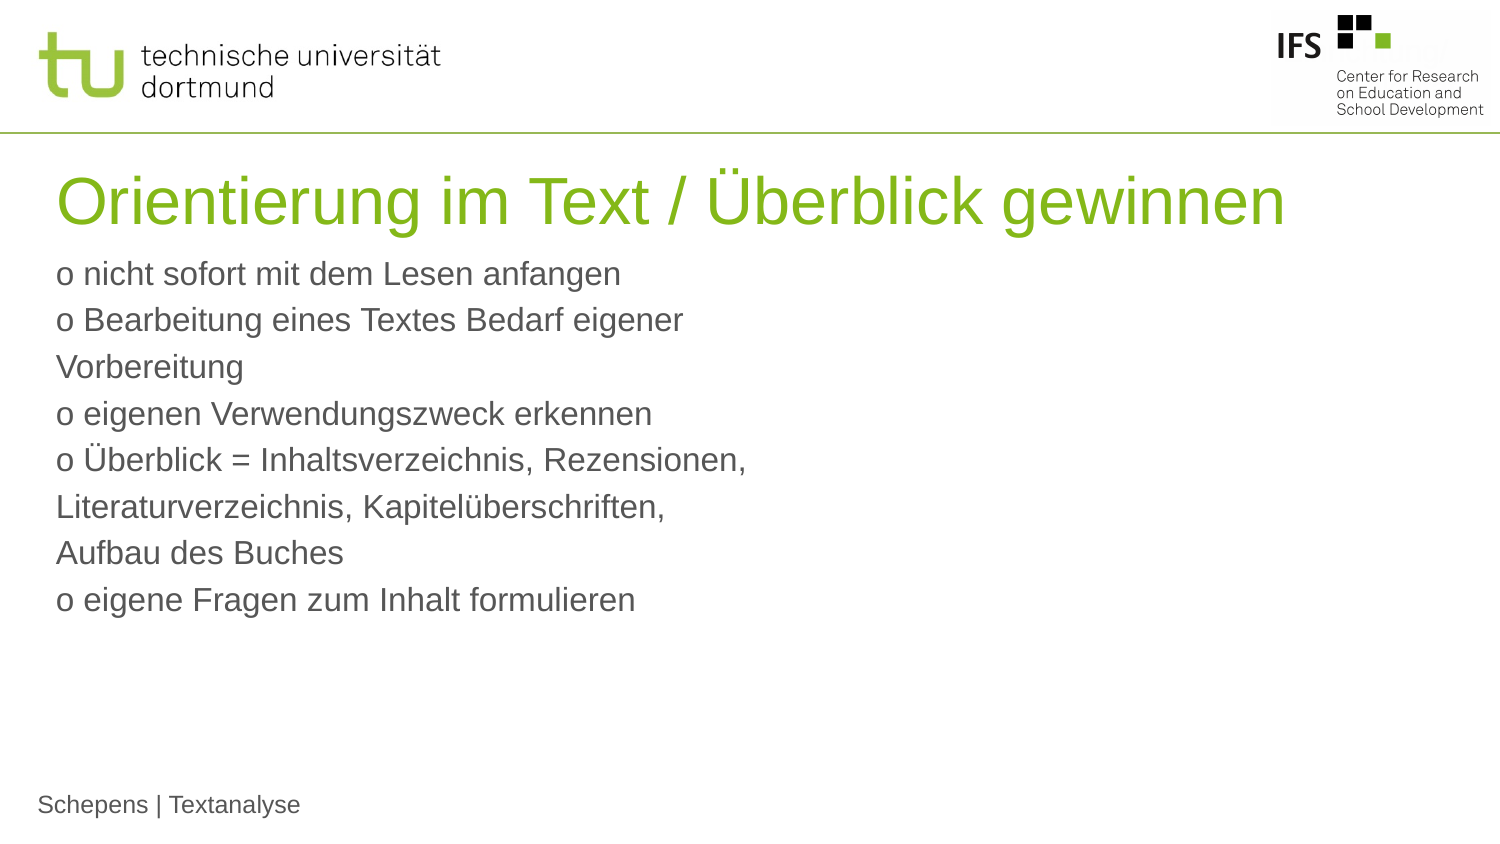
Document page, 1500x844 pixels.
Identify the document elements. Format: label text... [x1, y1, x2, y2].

picture [1271, 10, 1491, 126]
title Orientierung im Text / Überblick gewinnen [41, 150, 1459, 233]
list o nicht sofort mit dem Lesen anfangen o Bearbeitung eines Textes Bedarf eigener Vorbereitung o eigenen Verwendungszweck erkennen o Überblick = Inhaltsverzeichnis, Rezensionen, Literaturverzeichnis, Kapitelüberschriften, Aufbau des Buches o eigene Fragen zum Inhalt formulieren [41, 244, 1459, 777]
picture [9, 2, 476, 132]
